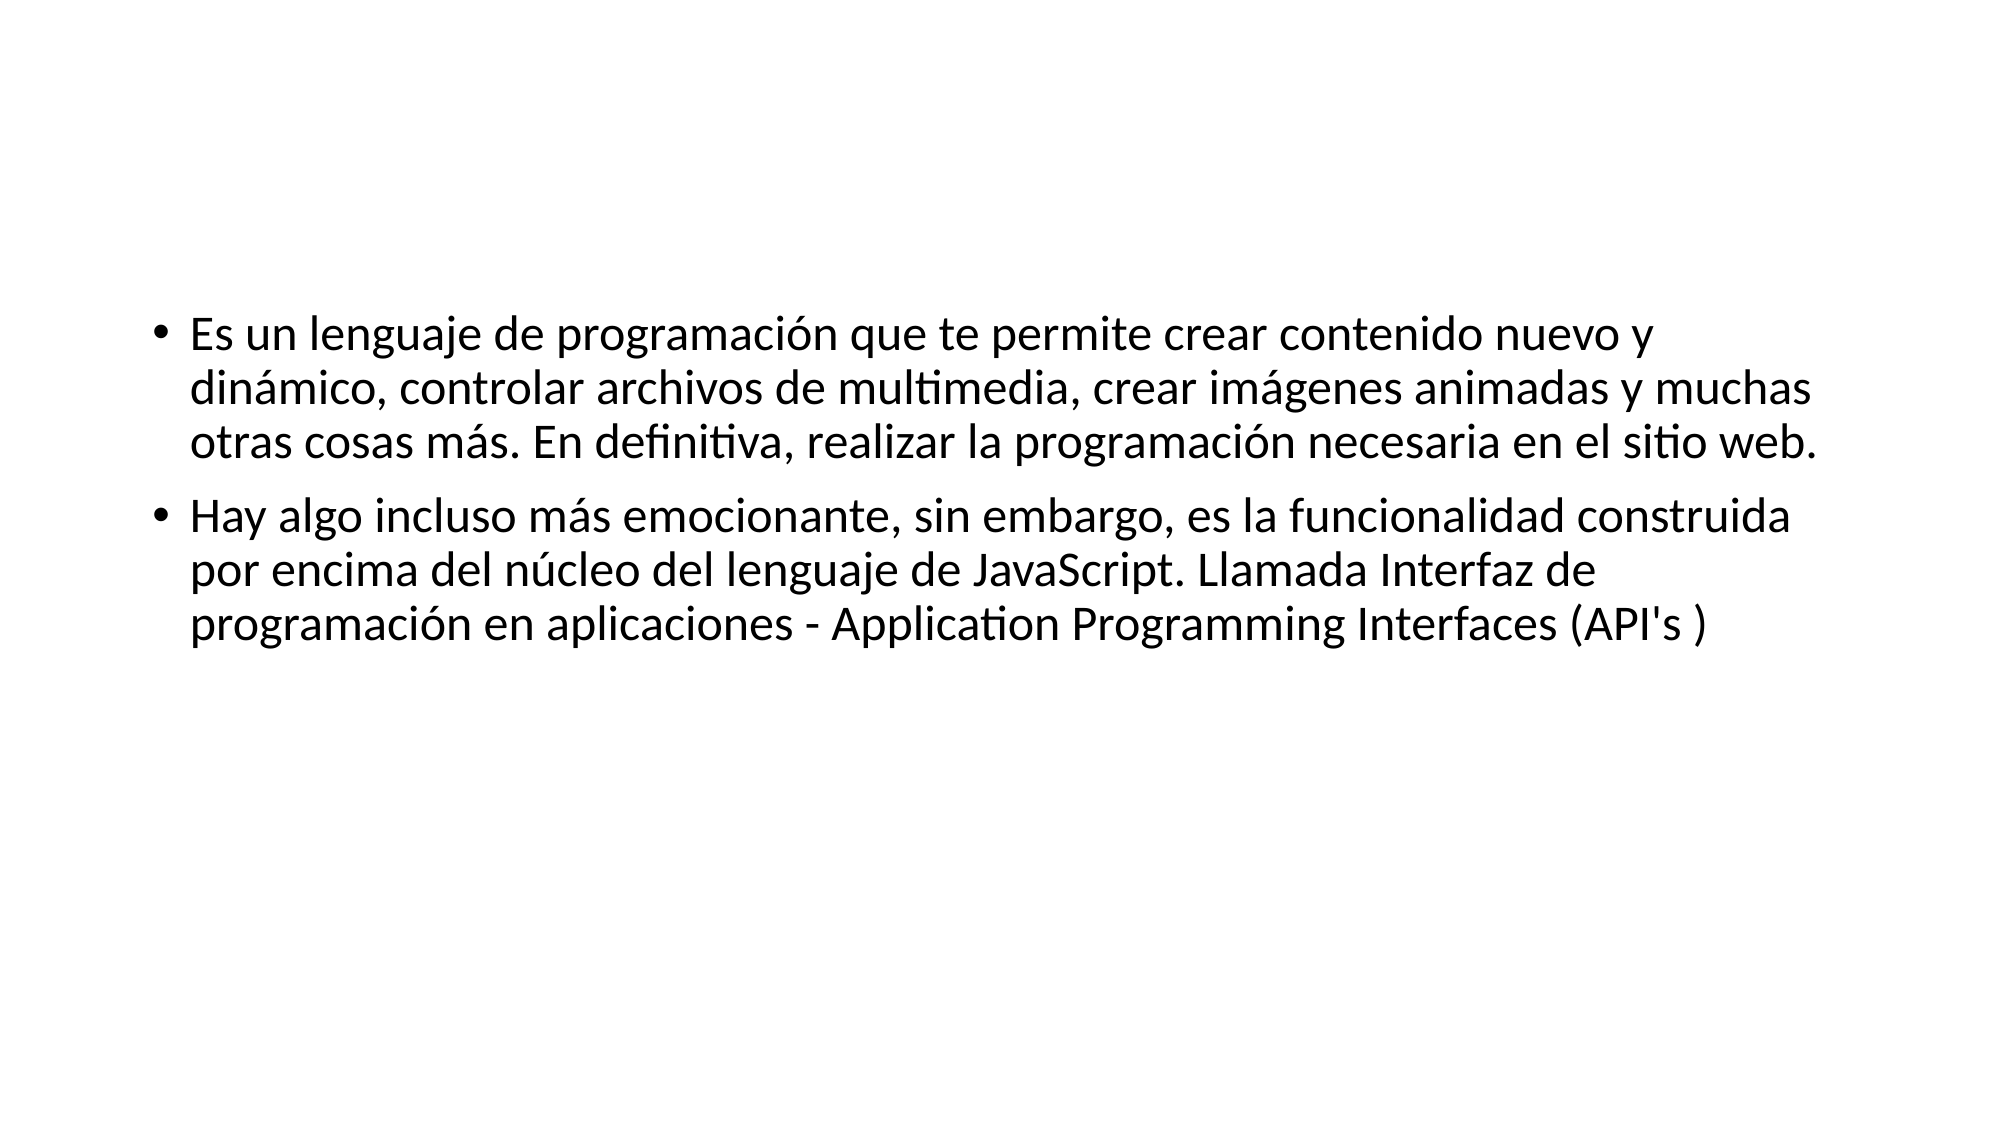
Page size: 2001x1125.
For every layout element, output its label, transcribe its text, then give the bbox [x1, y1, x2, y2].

list Es un lenguaje de programación que te permite crear contenido nuevo y dinámico, controlar archivos de multimedia, crear imágenes animadas y muchas otras cosas más. En definitiva, realizar la programación necesaria en el sitio web. Hay algo incluso más emocionante, sin embargo, es la funcionalidad construida por encima del núcleo del lenguaje de JavaScript. Llamada Interfaz de programación en aplicaciones - Application Programming Interfaces (API's ) [137, 299, 1863, 1014]
